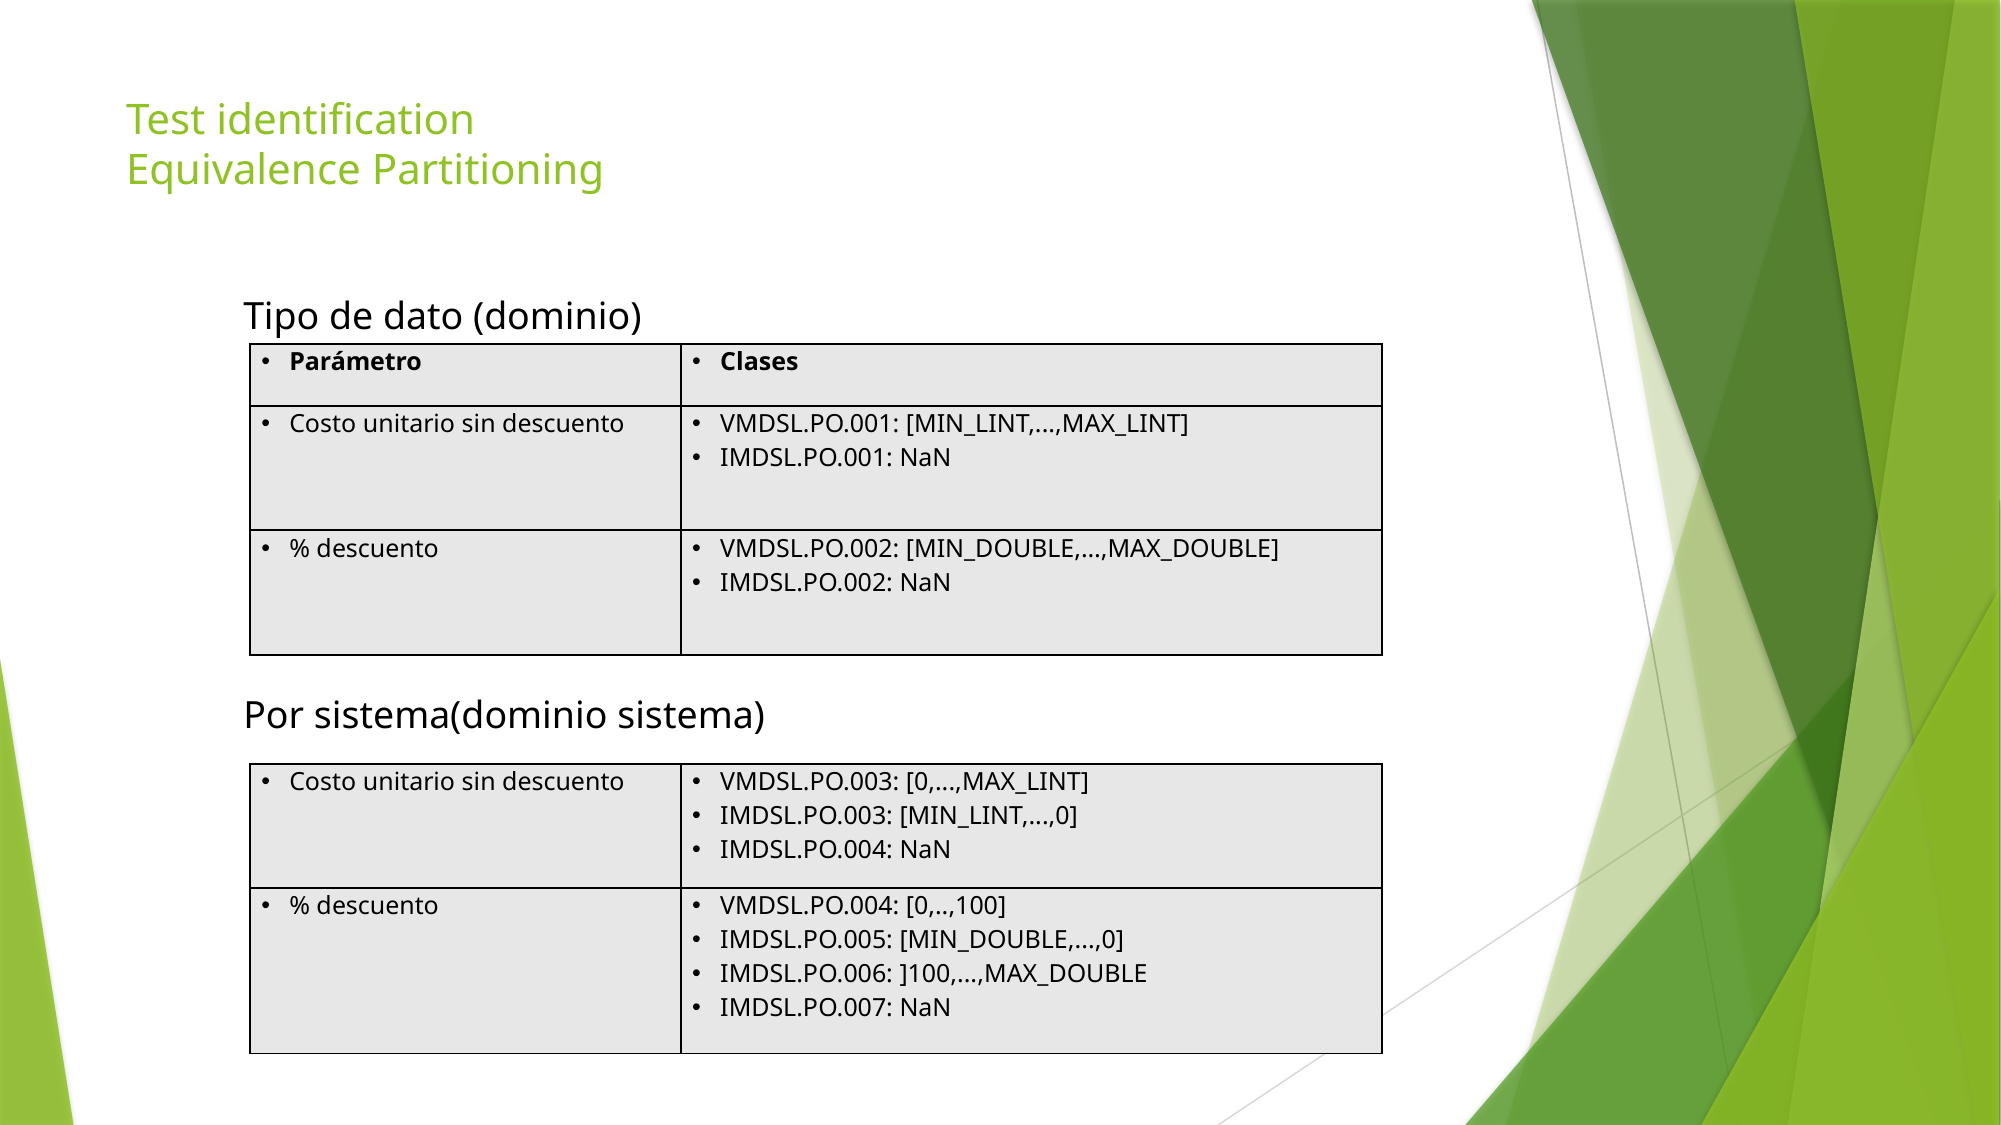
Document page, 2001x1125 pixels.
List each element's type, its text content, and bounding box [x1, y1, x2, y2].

table_cell % descuento [251, 531, 680, 654]
table_cell Costo unitario sin descuento [251, 407, 680, 529]
text_box Por sistema(dominio sistema) [228, 684, 1166, 744]
title Test identification Equivalence Partitioning [111, 84, 1522, 302]
text_box Tipo de dato (dominio) [228, 284, 1166, 345]
table_header VMDSL.PO.003: [0,...,MAX_LINT] IMDSL.PO.003: [MIN_LINT,...,0] IMDSL.PO.004: NaN [682, 765, 1381, 887]
table_cell VMDSL.PO.004: [0,..,100] IMDSL.PO.005: [MIN_DOUBLE,...,0] IMDSL.PO.006: ]100,...,MAX_DOUBLE IMDSL.PO.007: NaN [682, 889, 1381, 1053]
table_header Clases [682, 345, 1381, 405]
table_header Costo unitario sin descuento [251, 765, 680, 887]
table_cell VMDSL.PO.001: [MIN_LINT,...,MAX_LINT] IMDSL.PO.001: NaN [682, 407, 1381, 529]
table_header Parámetro [251, 345, 680, 405]
table_cell % descuento [251, 889, 680, 1053]
table_cell VMDSL.PO.002: [MIN_DOUBLE,…,MAX_DOUBLE] IMDSL.PO.002: NaN [682, 531, 1381, 654]
